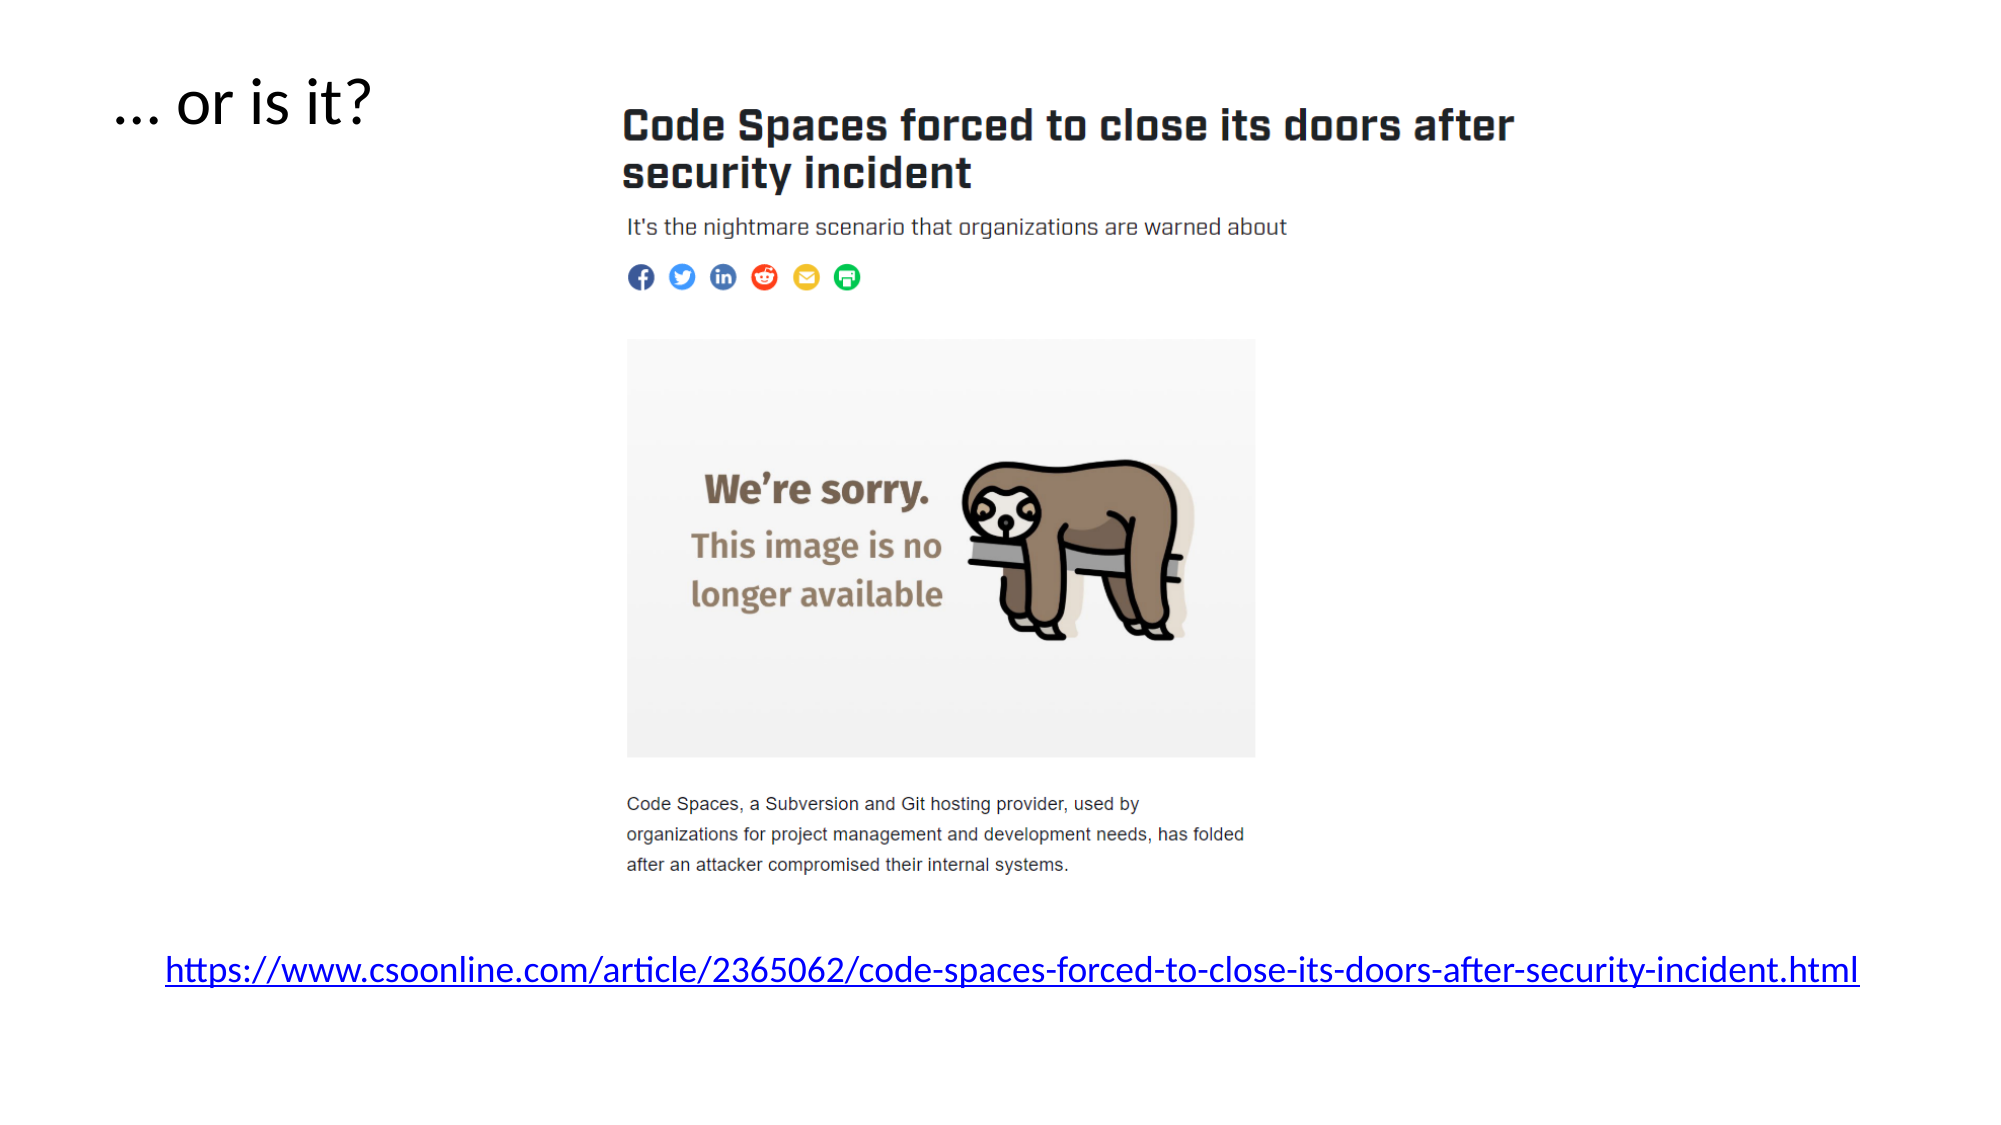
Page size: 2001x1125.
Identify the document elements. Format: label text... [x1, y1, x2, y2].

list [612, 100, 1533, 881]
text_box https://www.csoonline.com/article/2365062/code-spaces-forced-to-close-its-doors-after-security-incident.html [149, 937, 300, 1088]
title … or is it? [99, 45, 1900, 150]
